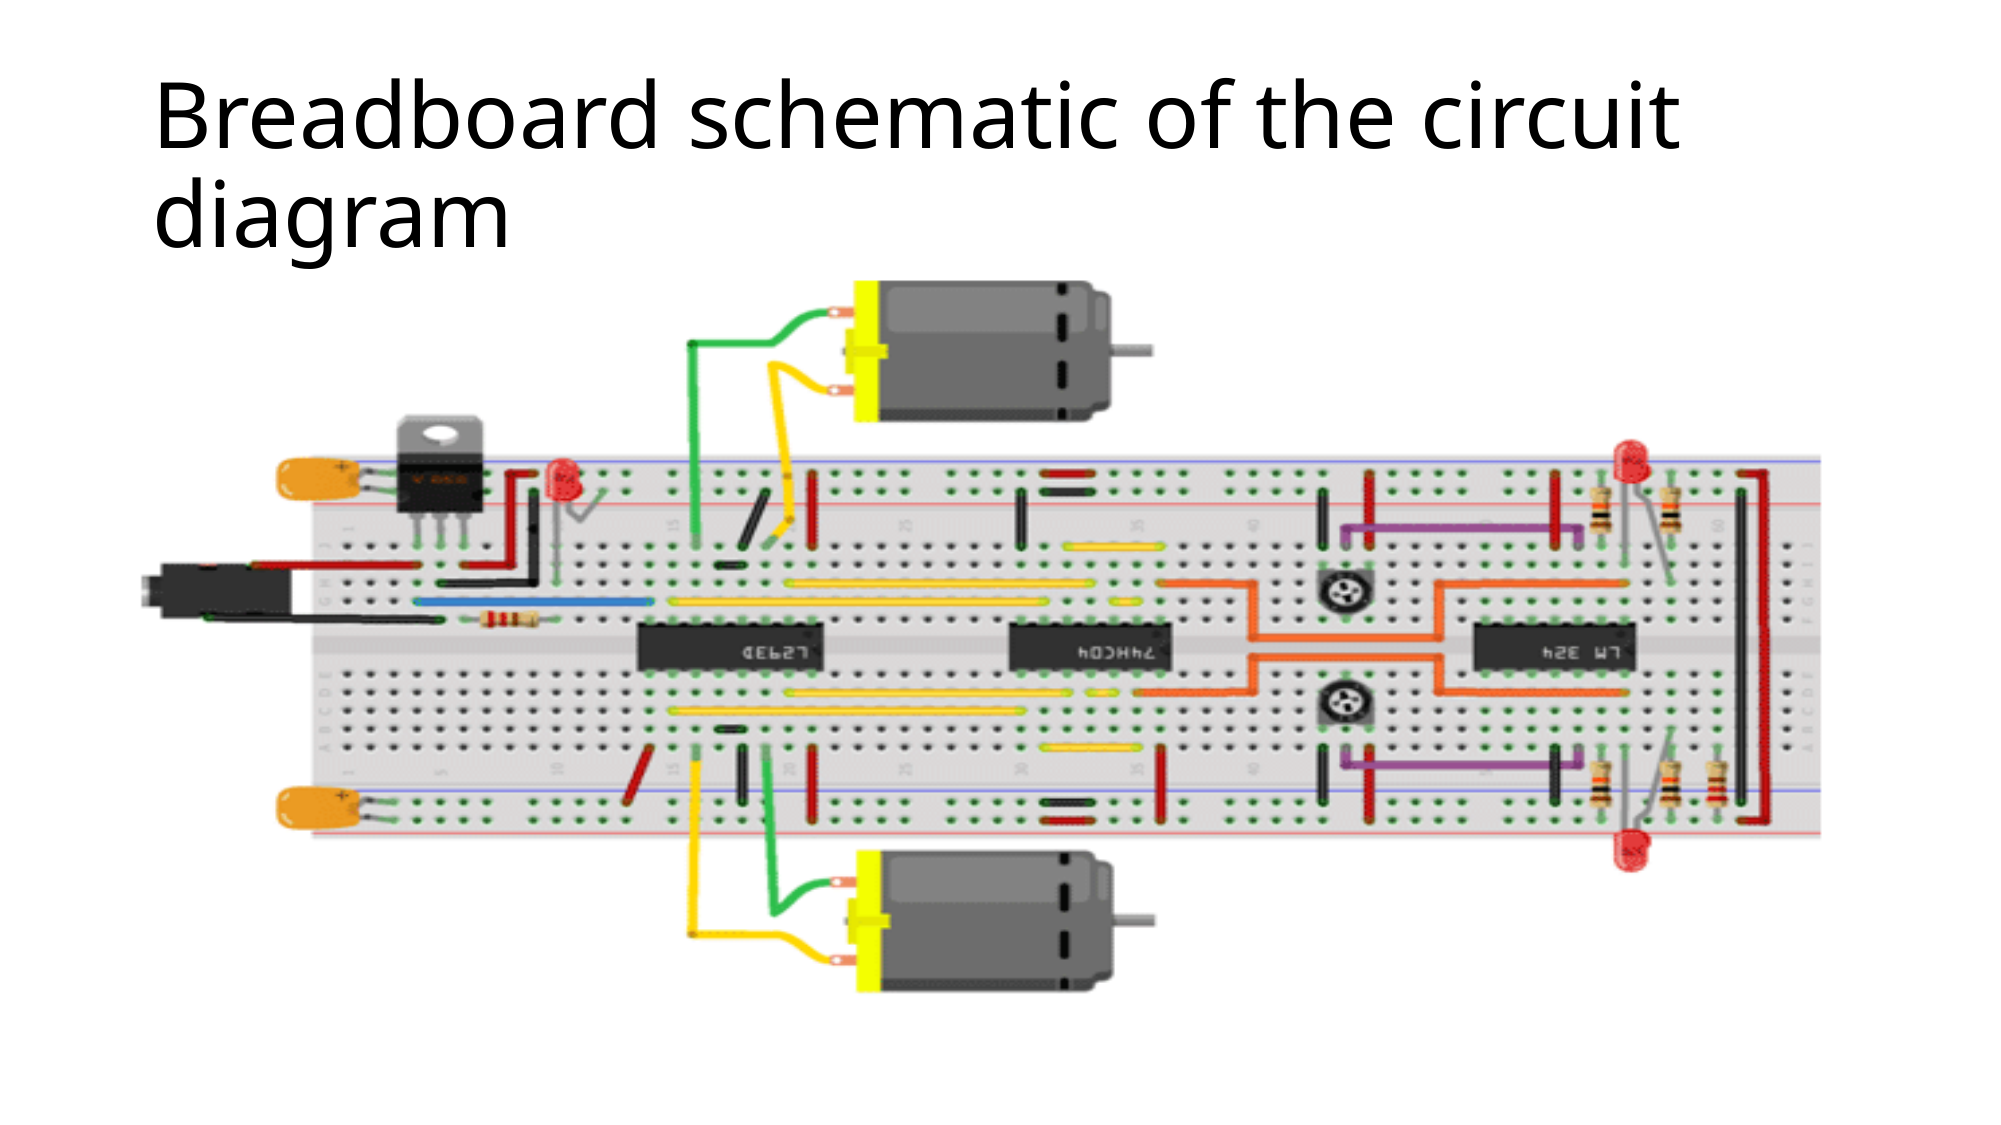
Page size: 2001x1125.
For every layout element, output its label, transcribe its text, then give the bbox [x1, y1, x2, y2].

title Breadboard schematic of the circuit diagram [137, 59, 1863, 278]
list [137, 277, 1827, 1002]
